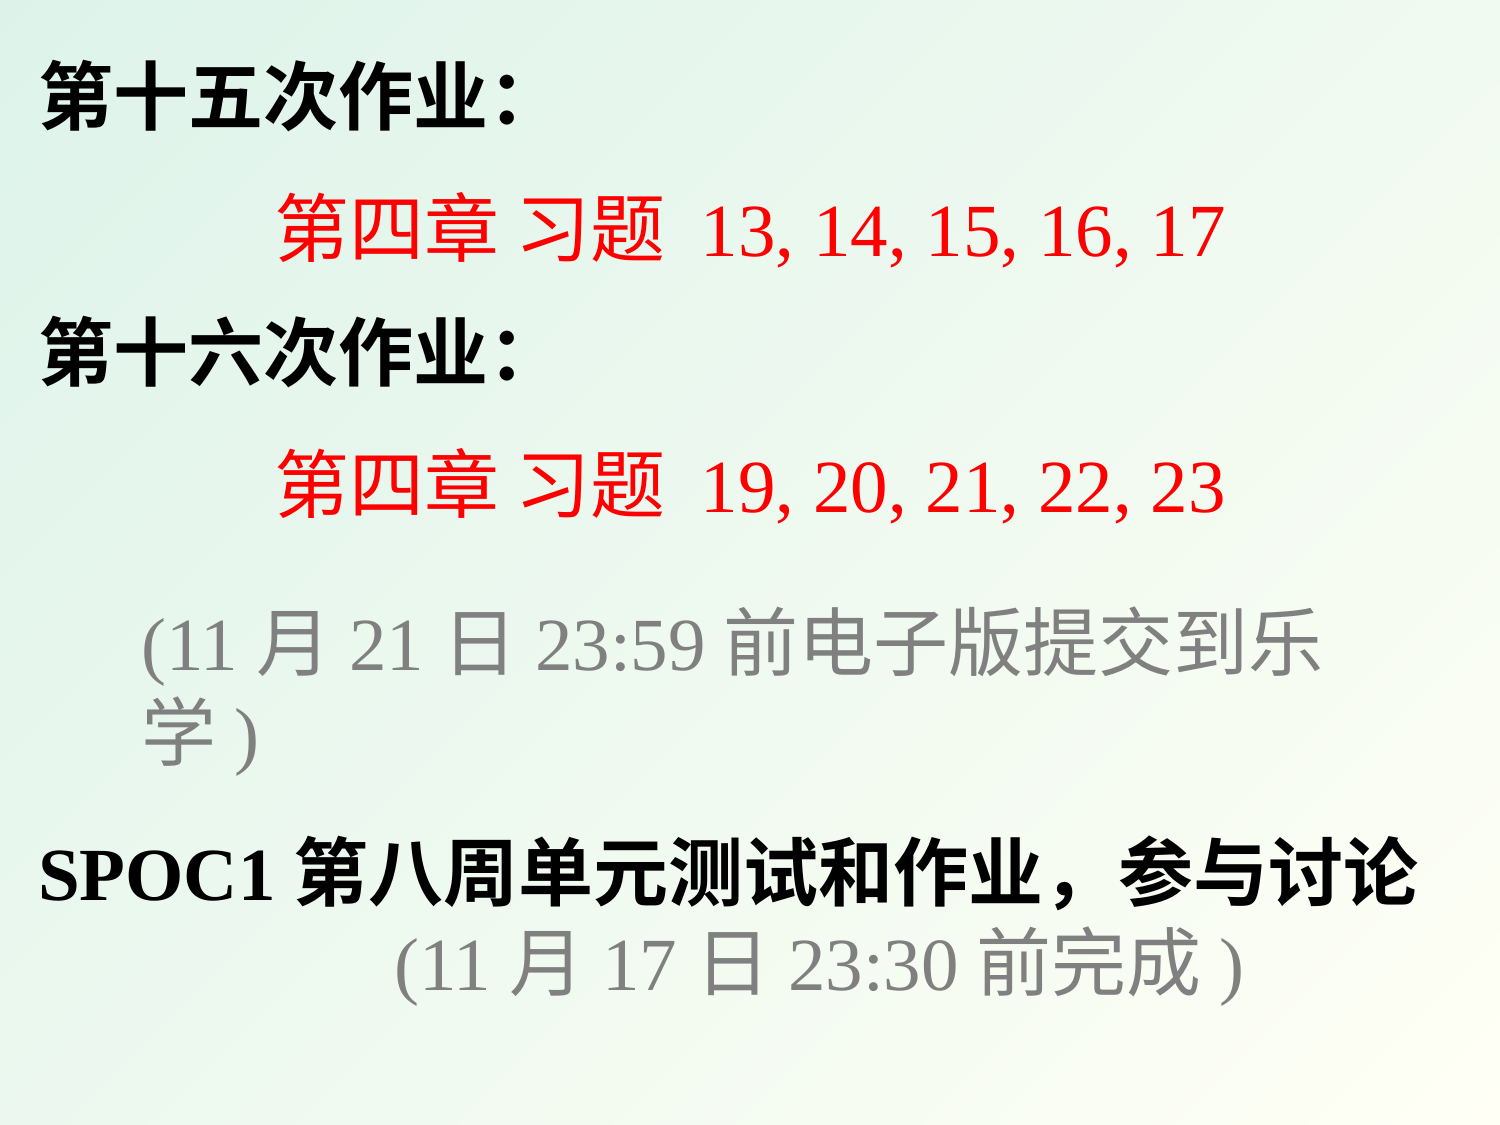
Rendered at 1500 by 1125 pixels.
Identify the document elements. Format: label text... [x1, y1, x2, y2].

text_box (11月21日23:59前电子版提交到乐学) [126, 588, 1374, 784]
text_box 第四章 习题 13, 14, 15, 16, 17 [0, 174, 1500, 280]
text_box 第十五次作业： [23, 42, 704, 148]
text_box 第四章 习题 19, 20, 21, 22, 23 [0, 430, 1500, 536]
text_box SPOC1第八周单元测试和作业，参与讨论 (11月17日23:30前完成) [23, 818, 1474, 1014]
text_box 第十六次作业： [23, 298, 704, 404]
